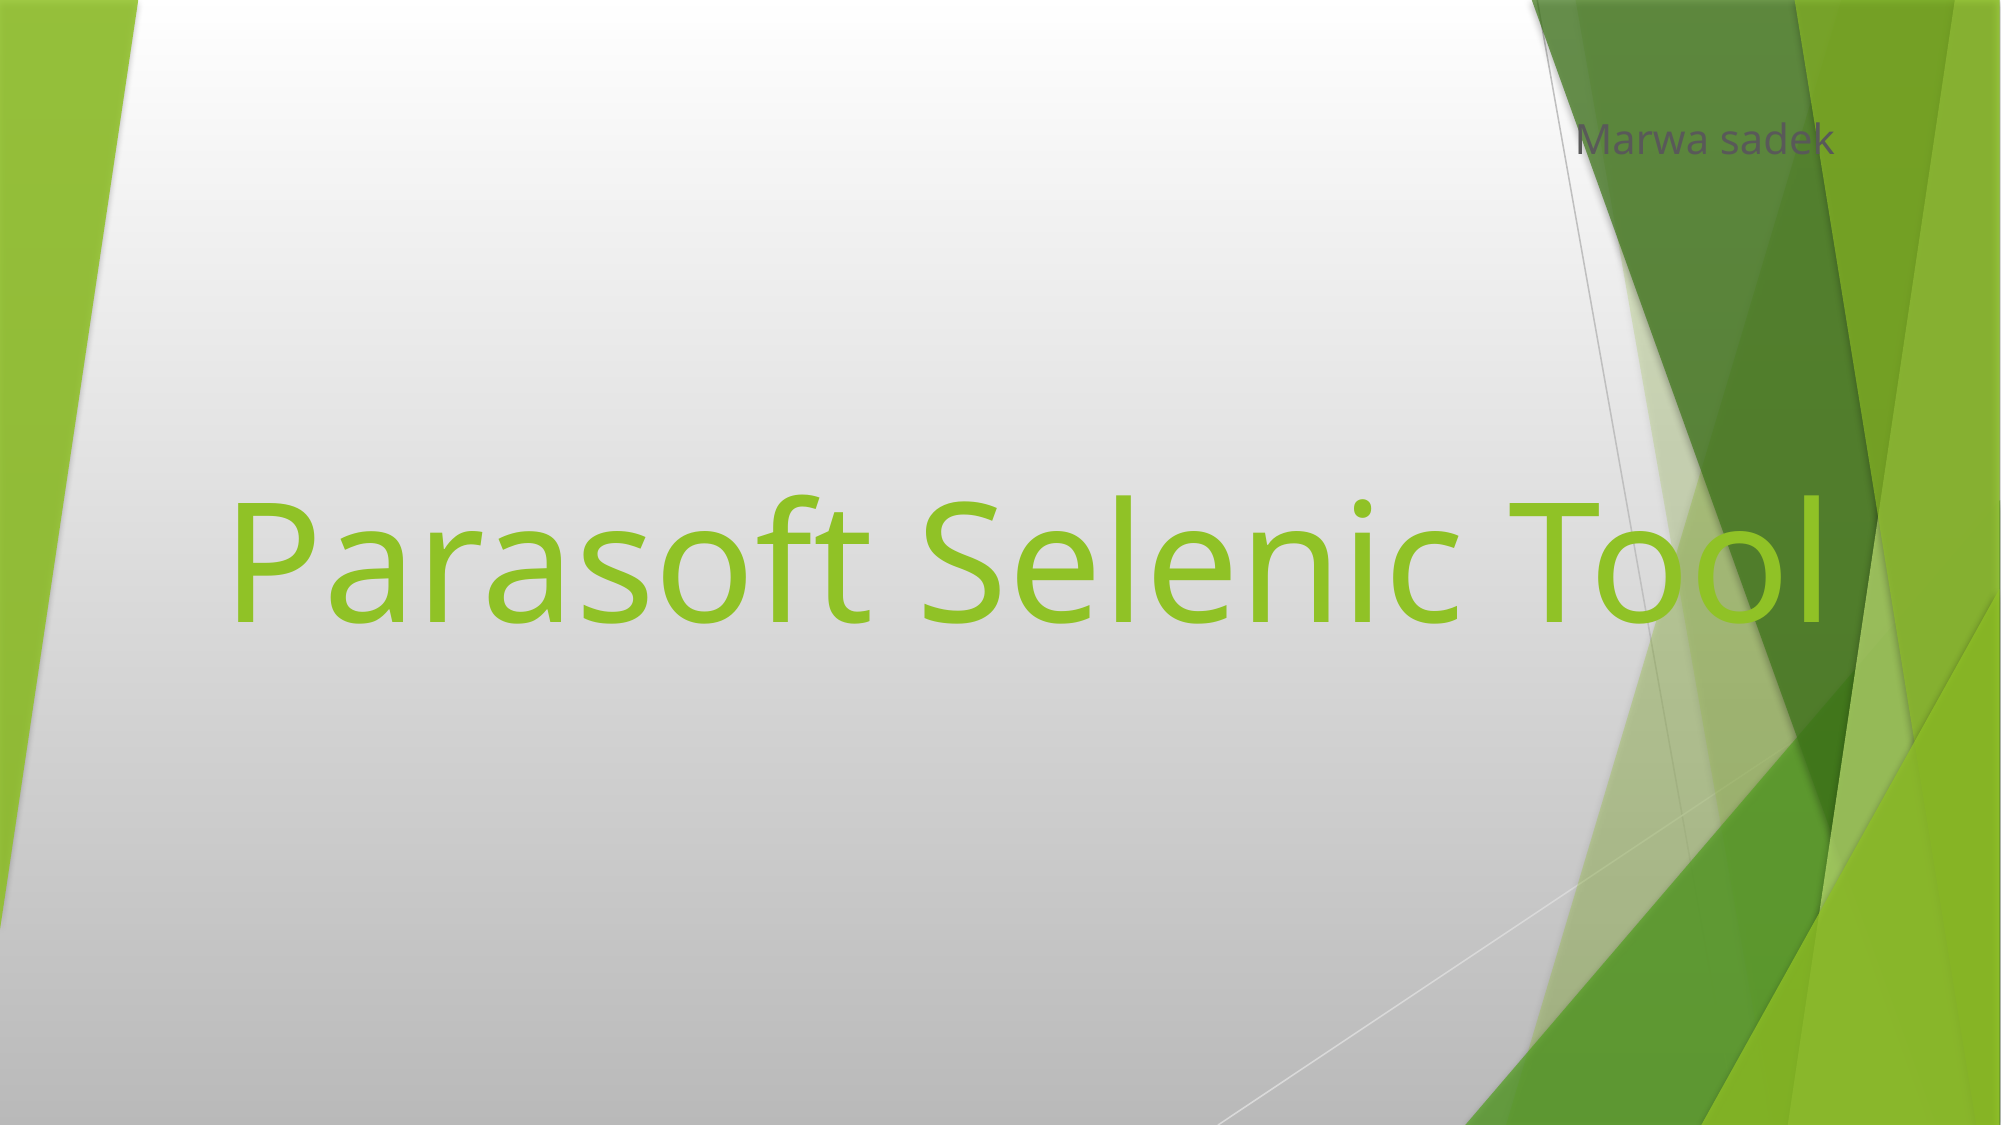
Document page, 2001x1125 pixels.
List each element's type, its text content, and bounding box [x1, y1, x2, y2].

subtitle Marwa sadek [872, 105, 1851, 224]
title Parasoft Selenic Tool [149, 224, 1851, 887]
